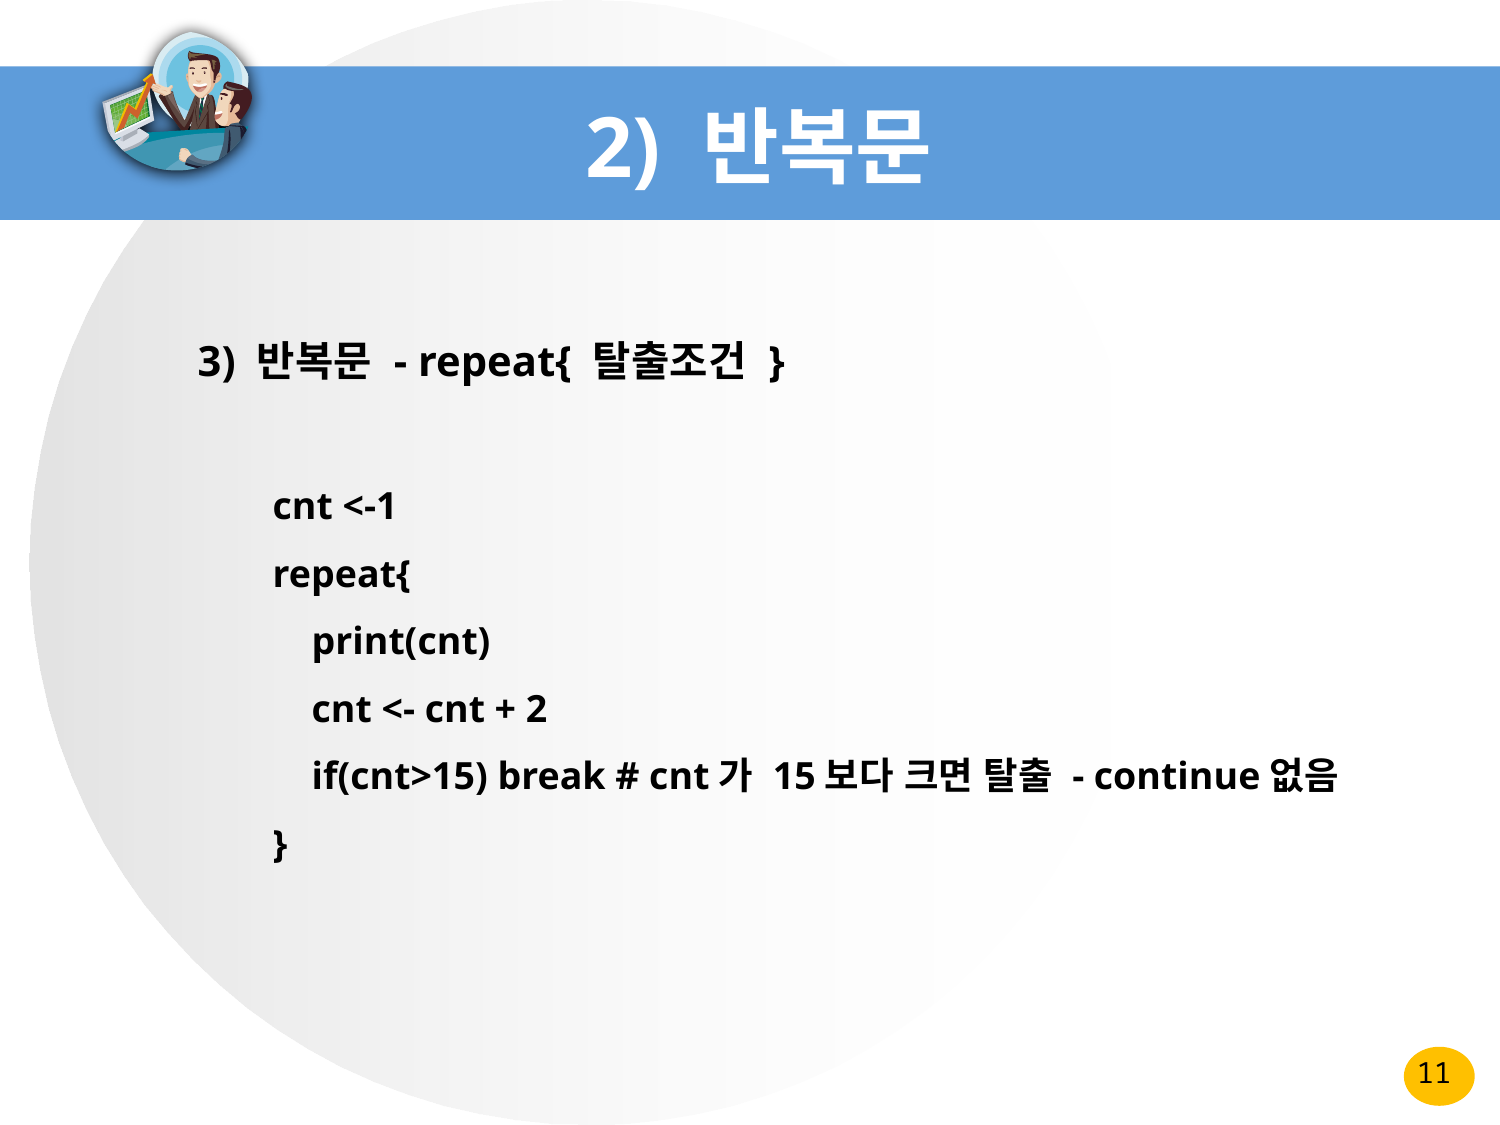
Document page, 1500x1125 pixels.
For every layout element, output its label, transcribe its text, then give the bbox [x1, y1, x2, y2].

slide_number 11 [1368, 1046, 1500, 1090]
text_box 3) 반복문 - repeat{ 탈출조건 } cnt <-1 repeat{ print(cnt) cnt <- cnt + 2 if(cnt>15) break # cnt가 15보다 크면 탈출 - continue없음 } [182, 302, 1365, 873]
title 2) 반복문 [17, 87, 1500, 200]
text_box [0, 0, 1500, 75]
